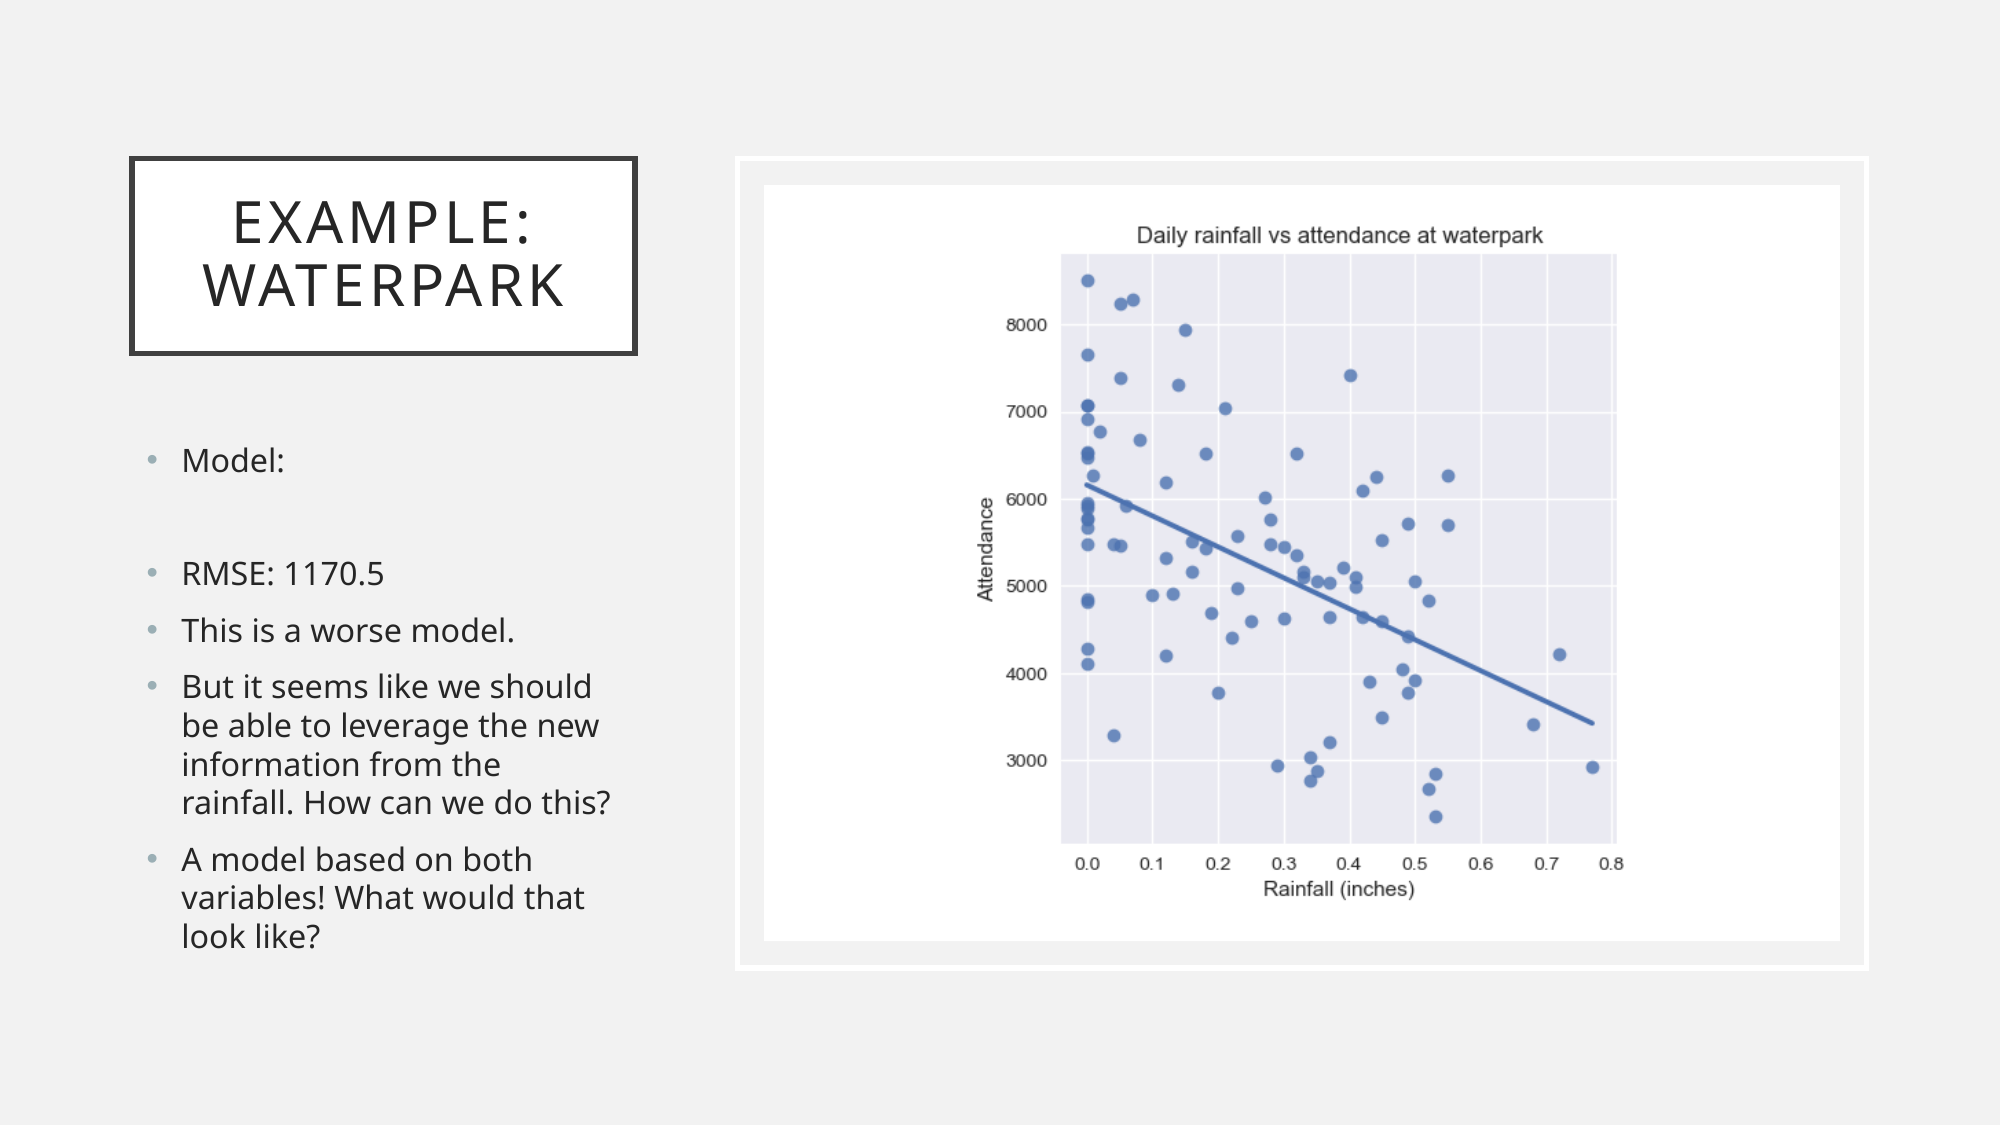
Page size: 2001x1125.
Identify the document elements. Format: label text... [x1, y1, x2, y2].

picture [965, 213, 1639, 914]
text_box [736, 157, 1868, 969]
text_box [763, 184, 1841, 942]
title Example: Waterpark [129, 156, 638, 356]
